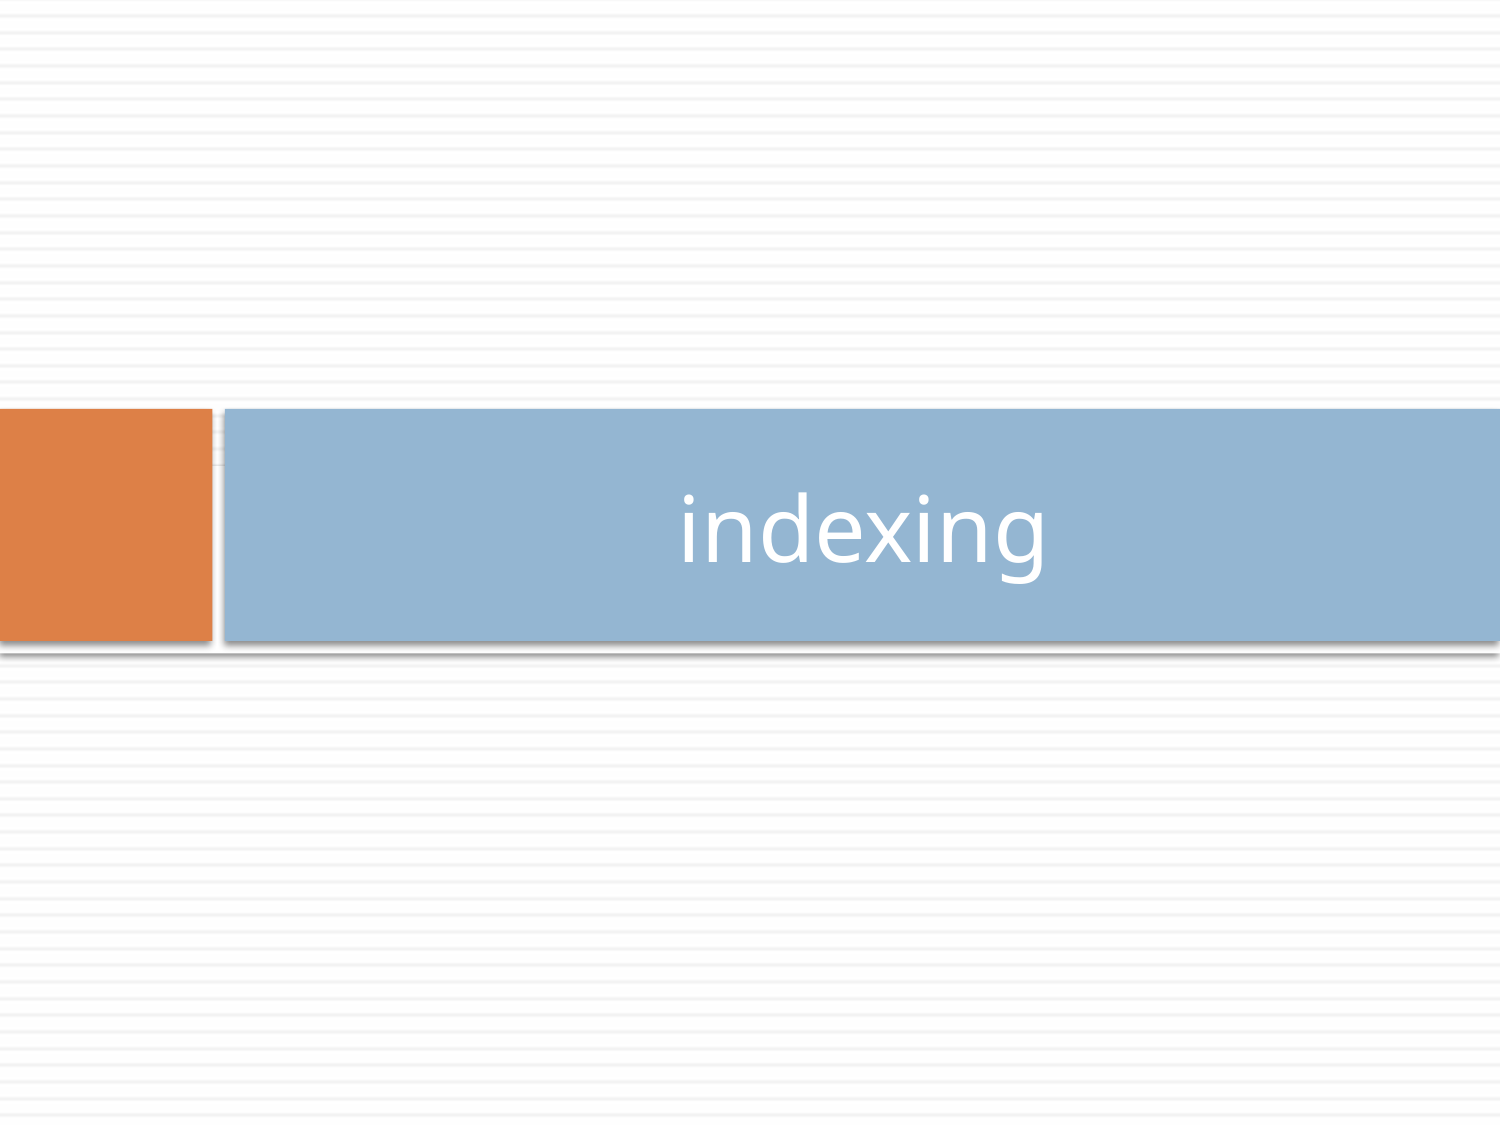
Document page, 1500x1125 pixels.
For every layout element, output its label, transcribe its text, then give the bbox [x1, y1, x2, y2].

title indexing [238, 444, 1489, 607]
